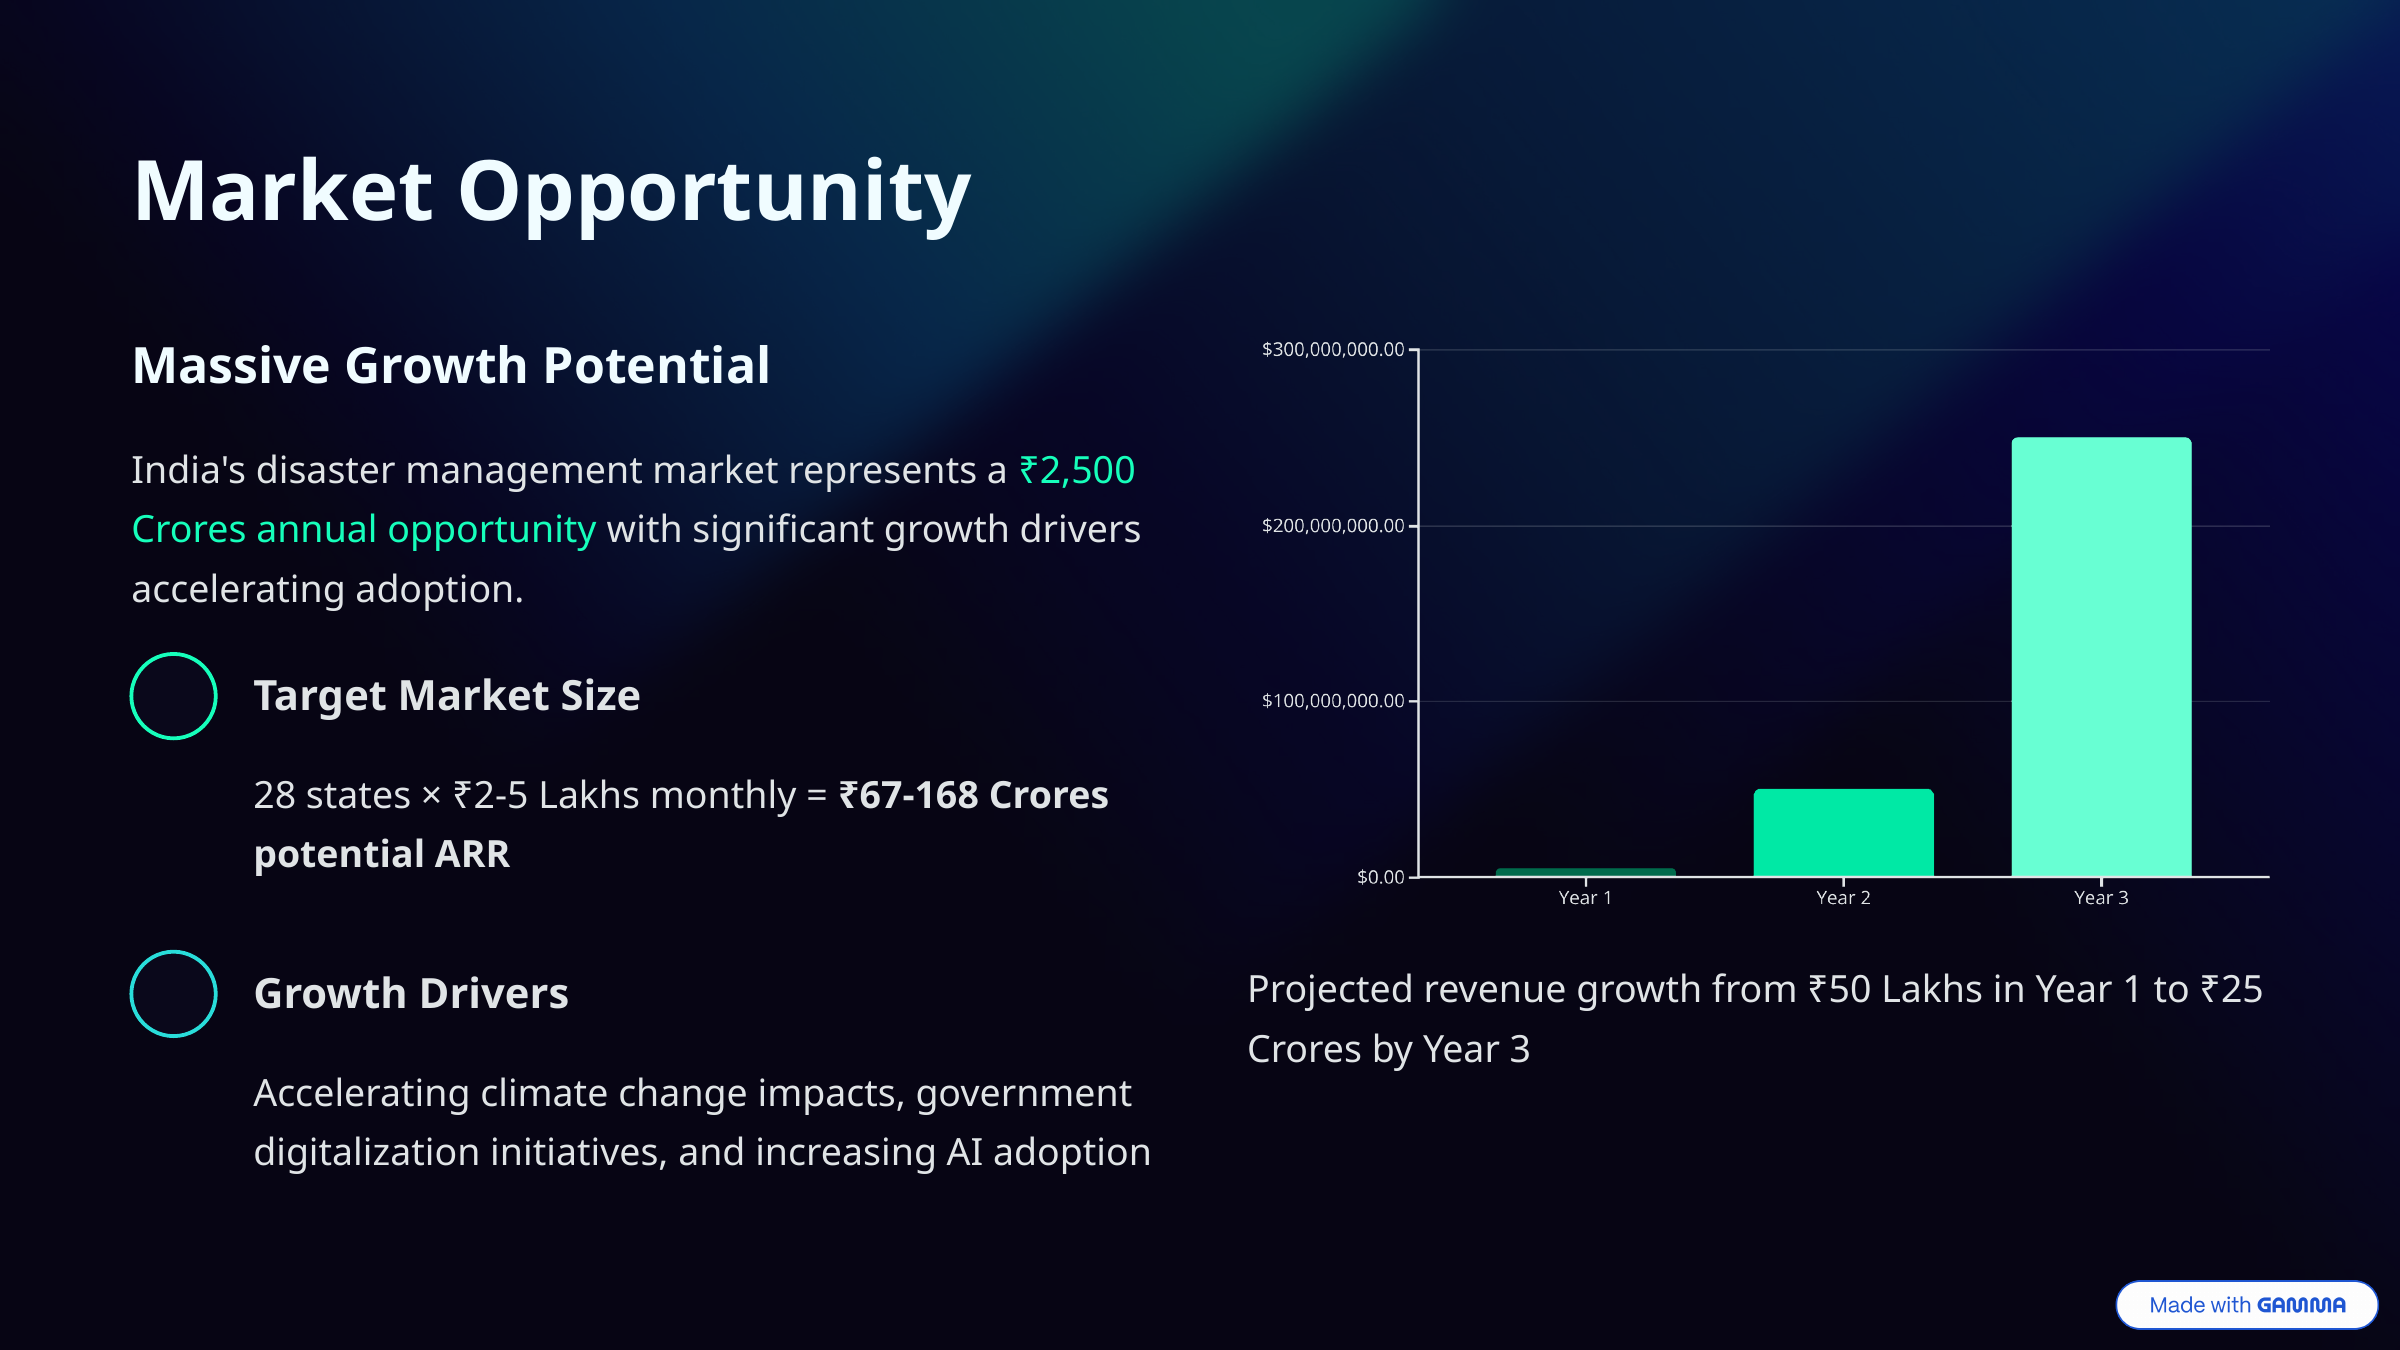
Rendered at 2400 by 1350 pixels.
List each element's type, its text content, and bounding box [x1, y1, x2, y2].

text_box Accelerating climate change impacts, government digitalization initiatives, and increasing AI adoption [253, 1054, 1155, 1175]
text_box 28 states × ₹2-5 Lakhs monthly = ₹67-168 Crores potential ARR [253, 756, 1155, 877]
text_box Target Market Size [253, 666, 671, 719]
picture [1247, 336, 2270, 909]
text_box Growth Drivers [253, 964, 671, 1017]
text_box [131, 951, 216, 1037]
text_box [131, 653, 216, 739]
text_box Massive Growth Potential [131, 331, 736, 394]
text_box India's disaster management market represents a ₹2,500 Crores annual opportunity with significant growth drivers accelerating adoption. [131, 431, 1155, 612]
text_box Projected revenue growth from ₹50 Lakhs in Year 1 to ₹25 Crores by Year 3 [1247, 951, 2270, 1072]
picture [2106, 1271, 2389, 1339]
text_box Market Opportunity [131, 133, 966, 238]
